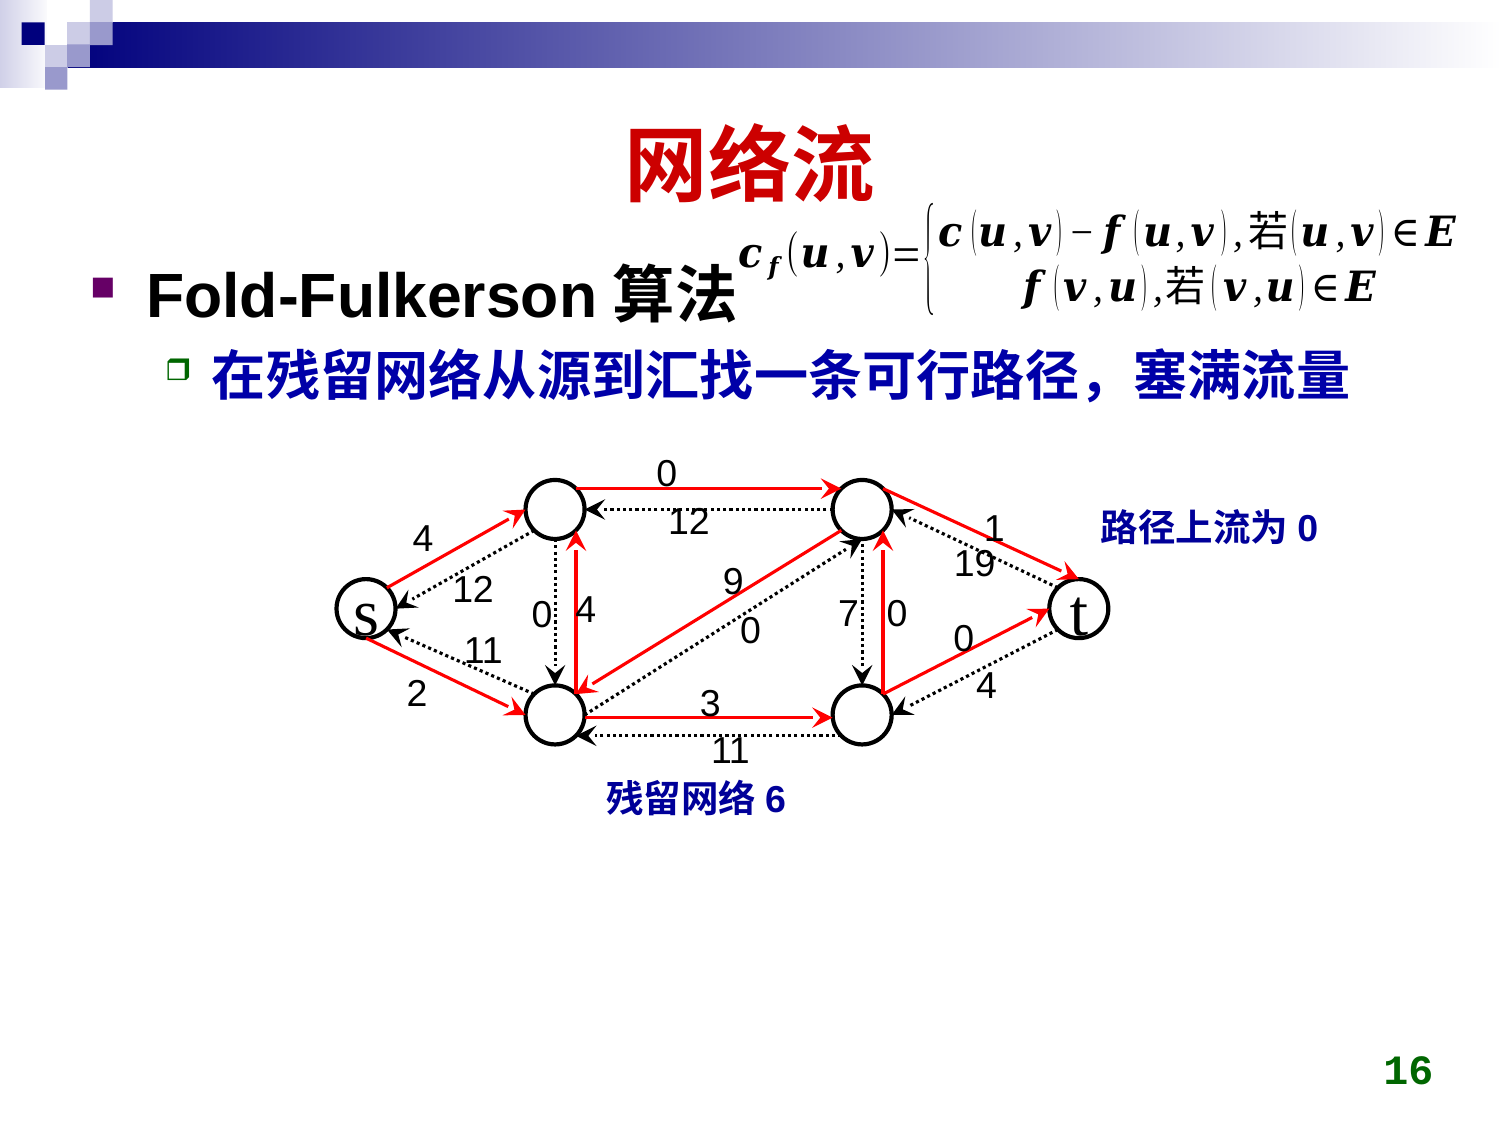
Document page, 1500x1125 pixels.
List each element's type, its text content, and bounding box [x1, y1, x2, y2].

text_box 残留网络6 [591, 788, 801, 828]
list Fold-Fulkerson算法 在残留网络从源到汇找一条可行路径，塞满流量 [75, 243, 1425, 1024]
slide_number 16 [1098, 1025, 1449, 1100]
title 网络流 [75, 75, 1425, 243]
text_box 路径上流为0 [1113, 496, 1333, 557]
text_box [336, 441, 1109, 780]
